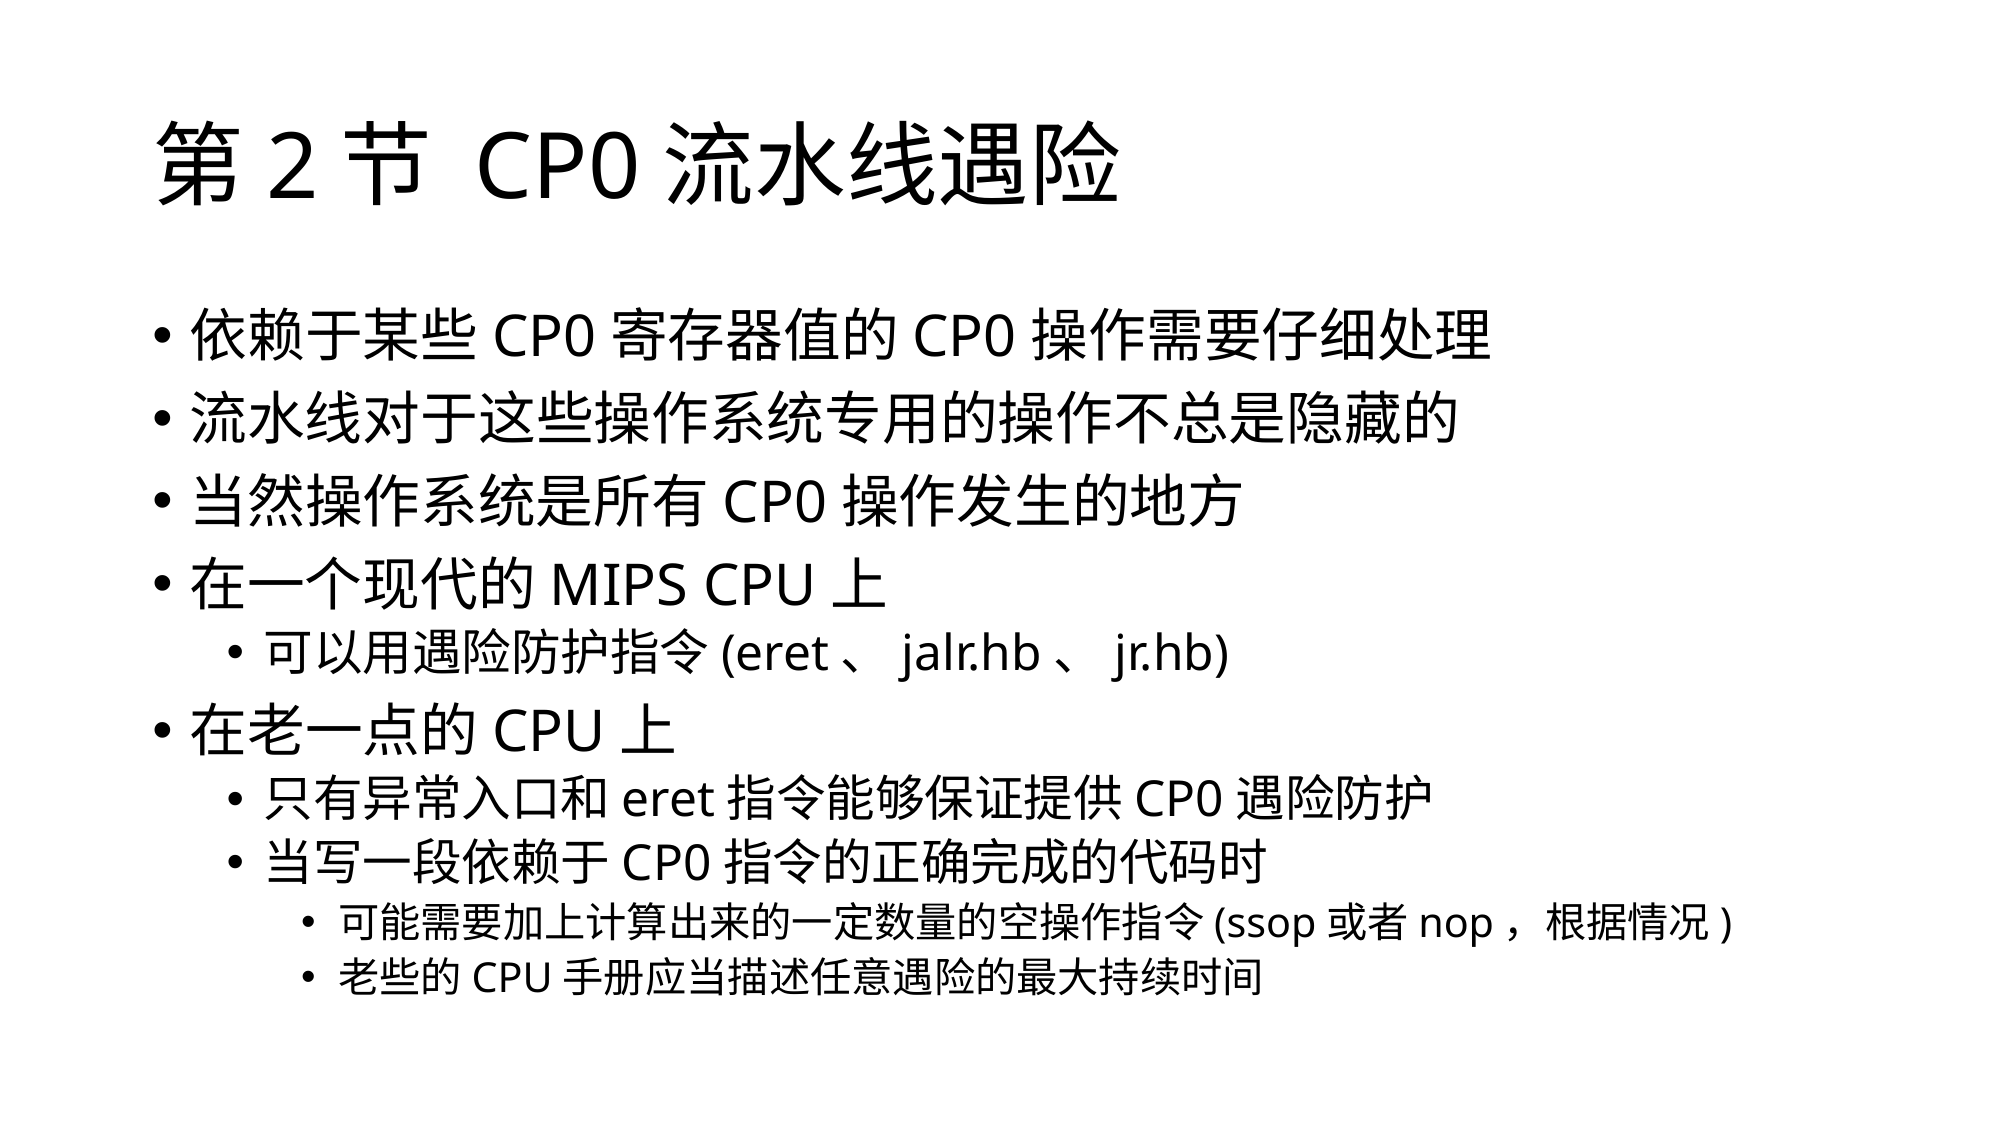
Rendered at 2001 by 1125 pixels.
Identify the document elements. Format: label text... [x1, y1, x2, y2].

list 依赖于某些CP0寄存器值的CP0操作需要仔细处理 流水线对于这些操作系统专用的操作不总是隐藏的 当然操作系统是所有CP0操作发生的地方 在一个现代的MIPS CPU上 可以用遇险防护指令(eret、jalr.hb、jr.hb) 在老一点的CPU上 只有异常入口和eret指令能够保证提供CP0遇险防护 当写一段依赖于CP0指令的正确完成的代码时 可能需要加上计算出来的一定数量的空操作指令(ssop或者nop，根据情况) 老些的CPU手册应当描述任意遇险的最大持续时间 [137, 299, 1863, 1014]
title 第2节 CP0流水线遇险 [137, 59, 1863, 278]
